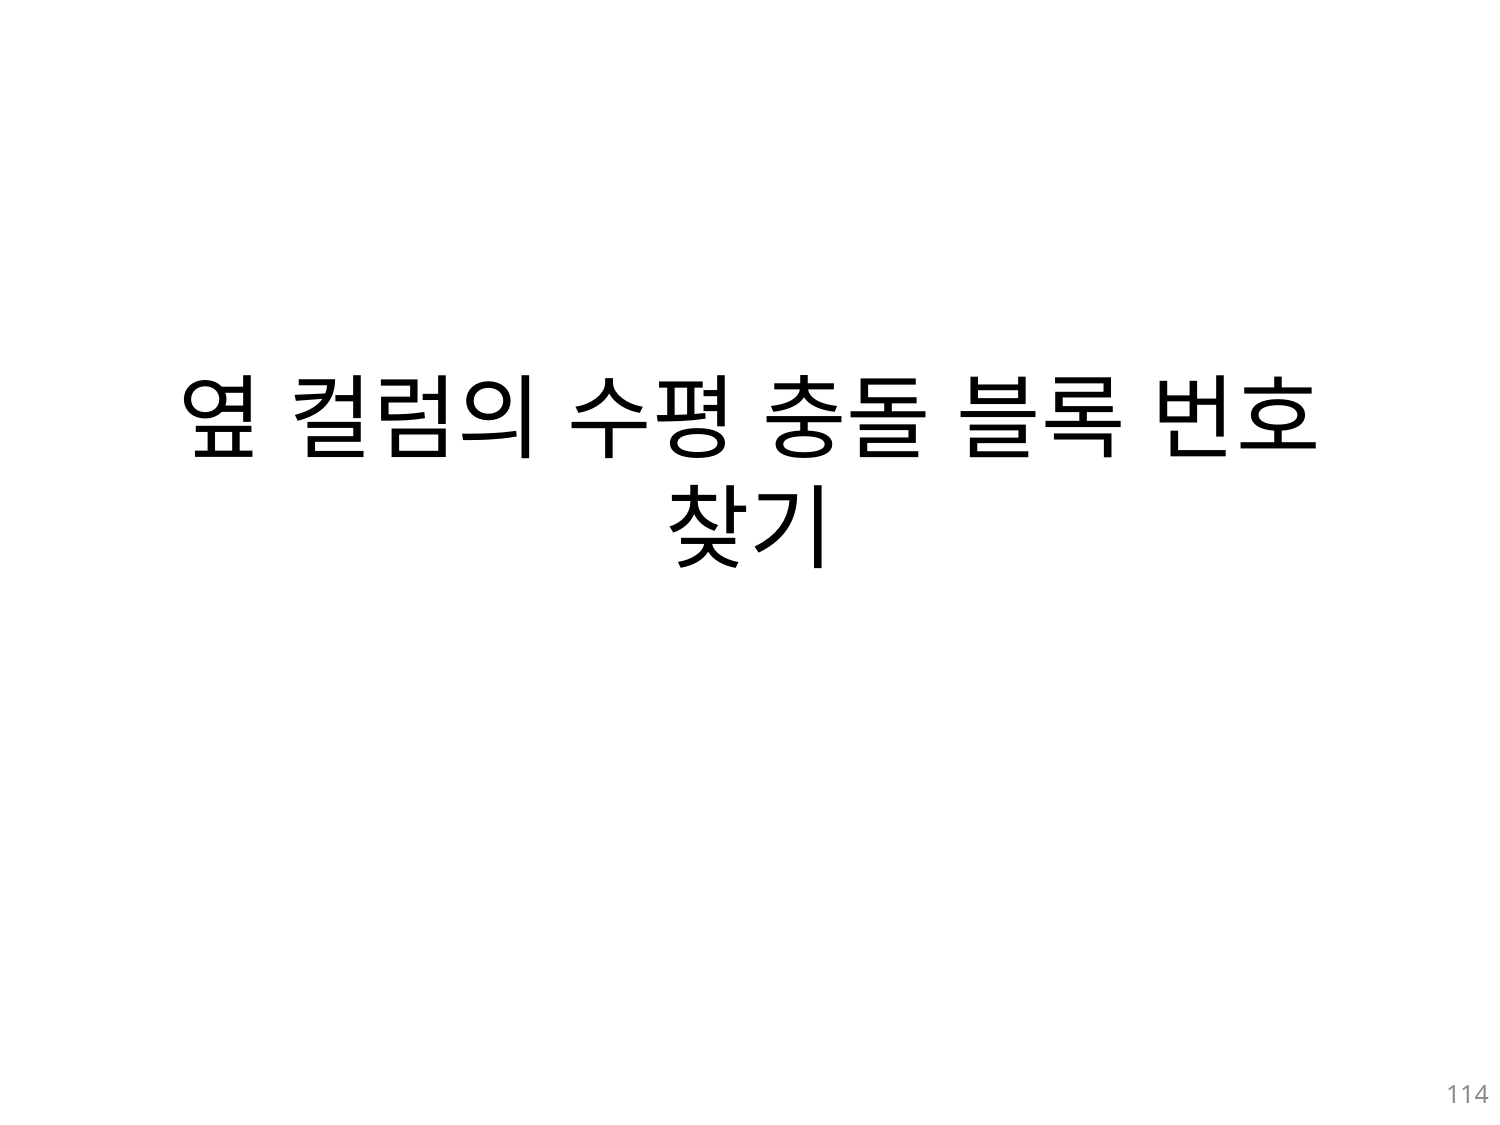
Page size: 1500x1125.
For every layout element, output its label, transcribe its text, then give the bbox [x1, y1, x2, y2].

slide_number 114 [1153, 1065, 1500, 1125]
title 옆 컬럼의 수평 충돌 블록 번호 찾기 [112, 349, 1388, 591]
